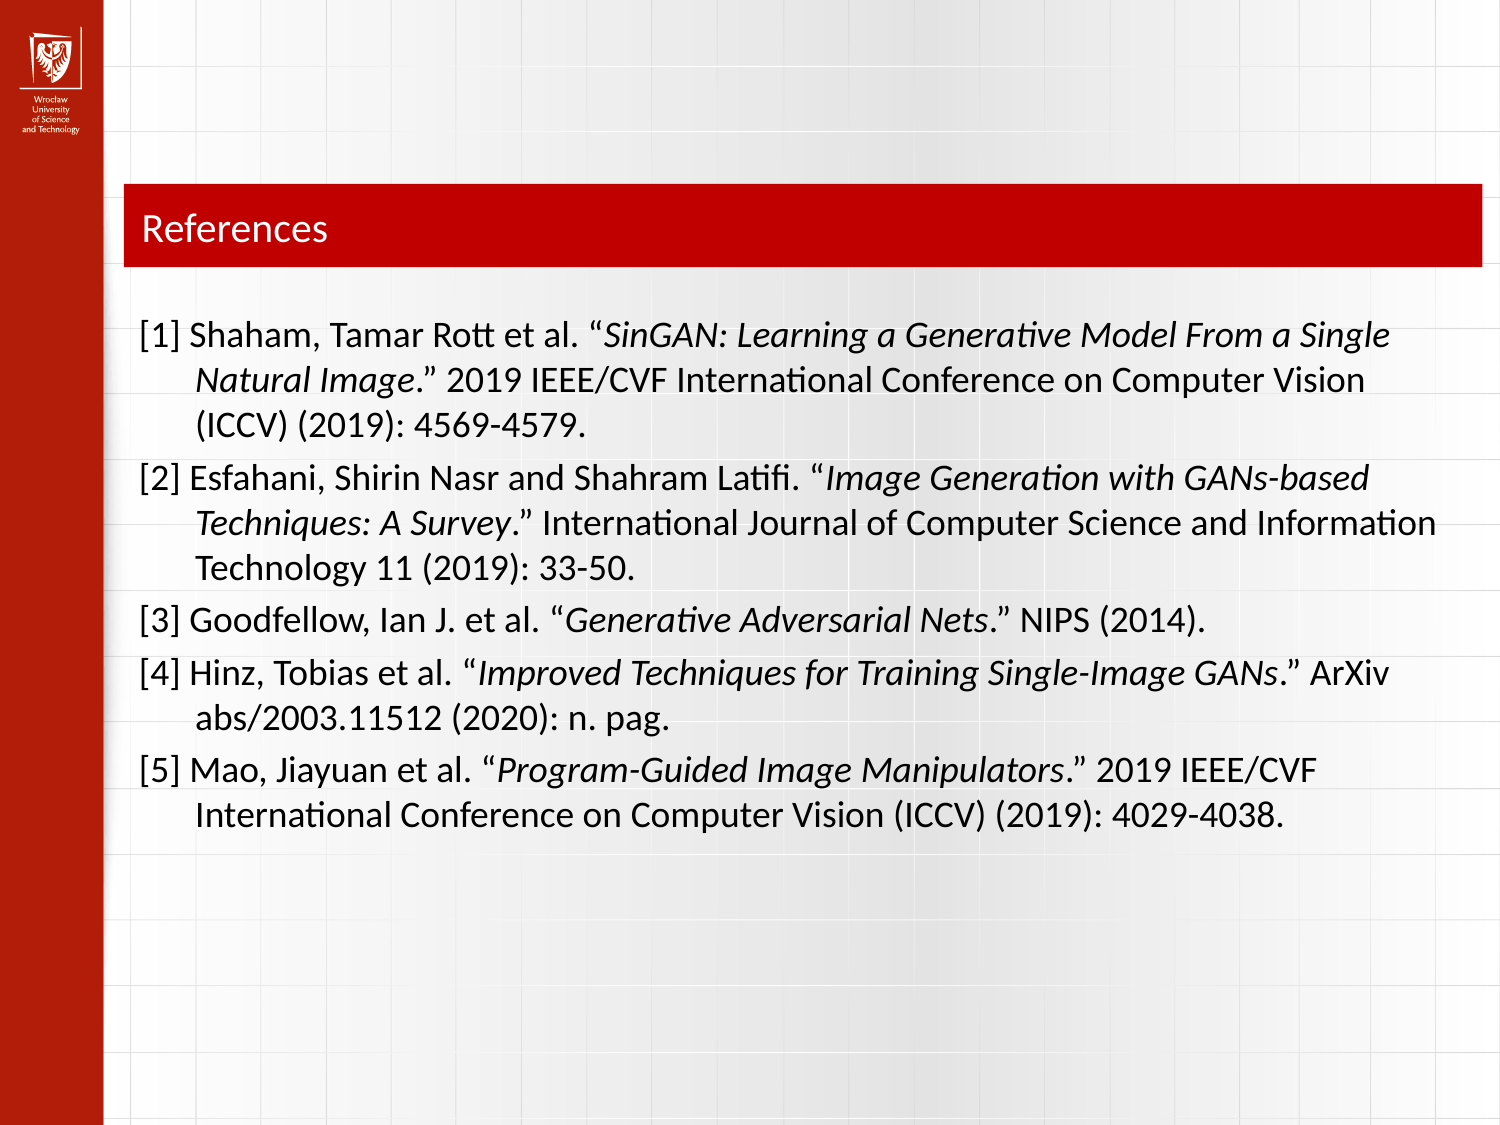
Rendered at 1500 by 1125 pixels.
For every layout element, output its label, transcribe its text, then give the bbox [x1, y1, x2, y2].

list References [123, 183, 1483, 268]
list [1] Shaham, Tamar Rott et al. “SinGAN: Learning a Generative Model From a Single Natural Image.” 2019 IEEE/CVF International Conference on Computer Vision (ICCV) (2019): 4569-4579. [2] Esfahani, Shirin Nasr and Shahram Latifi. “Image Generation with GANs-based Techniques: A Survey.” International Journal of Computer Science and Information Technology 11 (2019): 33-50. [3] Goodfellow, Ian J. et al. “Generative Adversarial Nets.” NIPS (2014). [4] Hinz, Tobias et al. “Improved Techniques for Training Single-Image GANs.” ArXiv abs/2003.11512 (2020): n. pag. [5] Mao, Jiayuan et al. “Program-Guided Image Manipulators.” 2019 IEEE/CVF International Conference on Computer Vision (ICCV) (2019): 4029-4038. [123, 302, 1483, 1118]
picture [0, 0, 1500, 1125]
